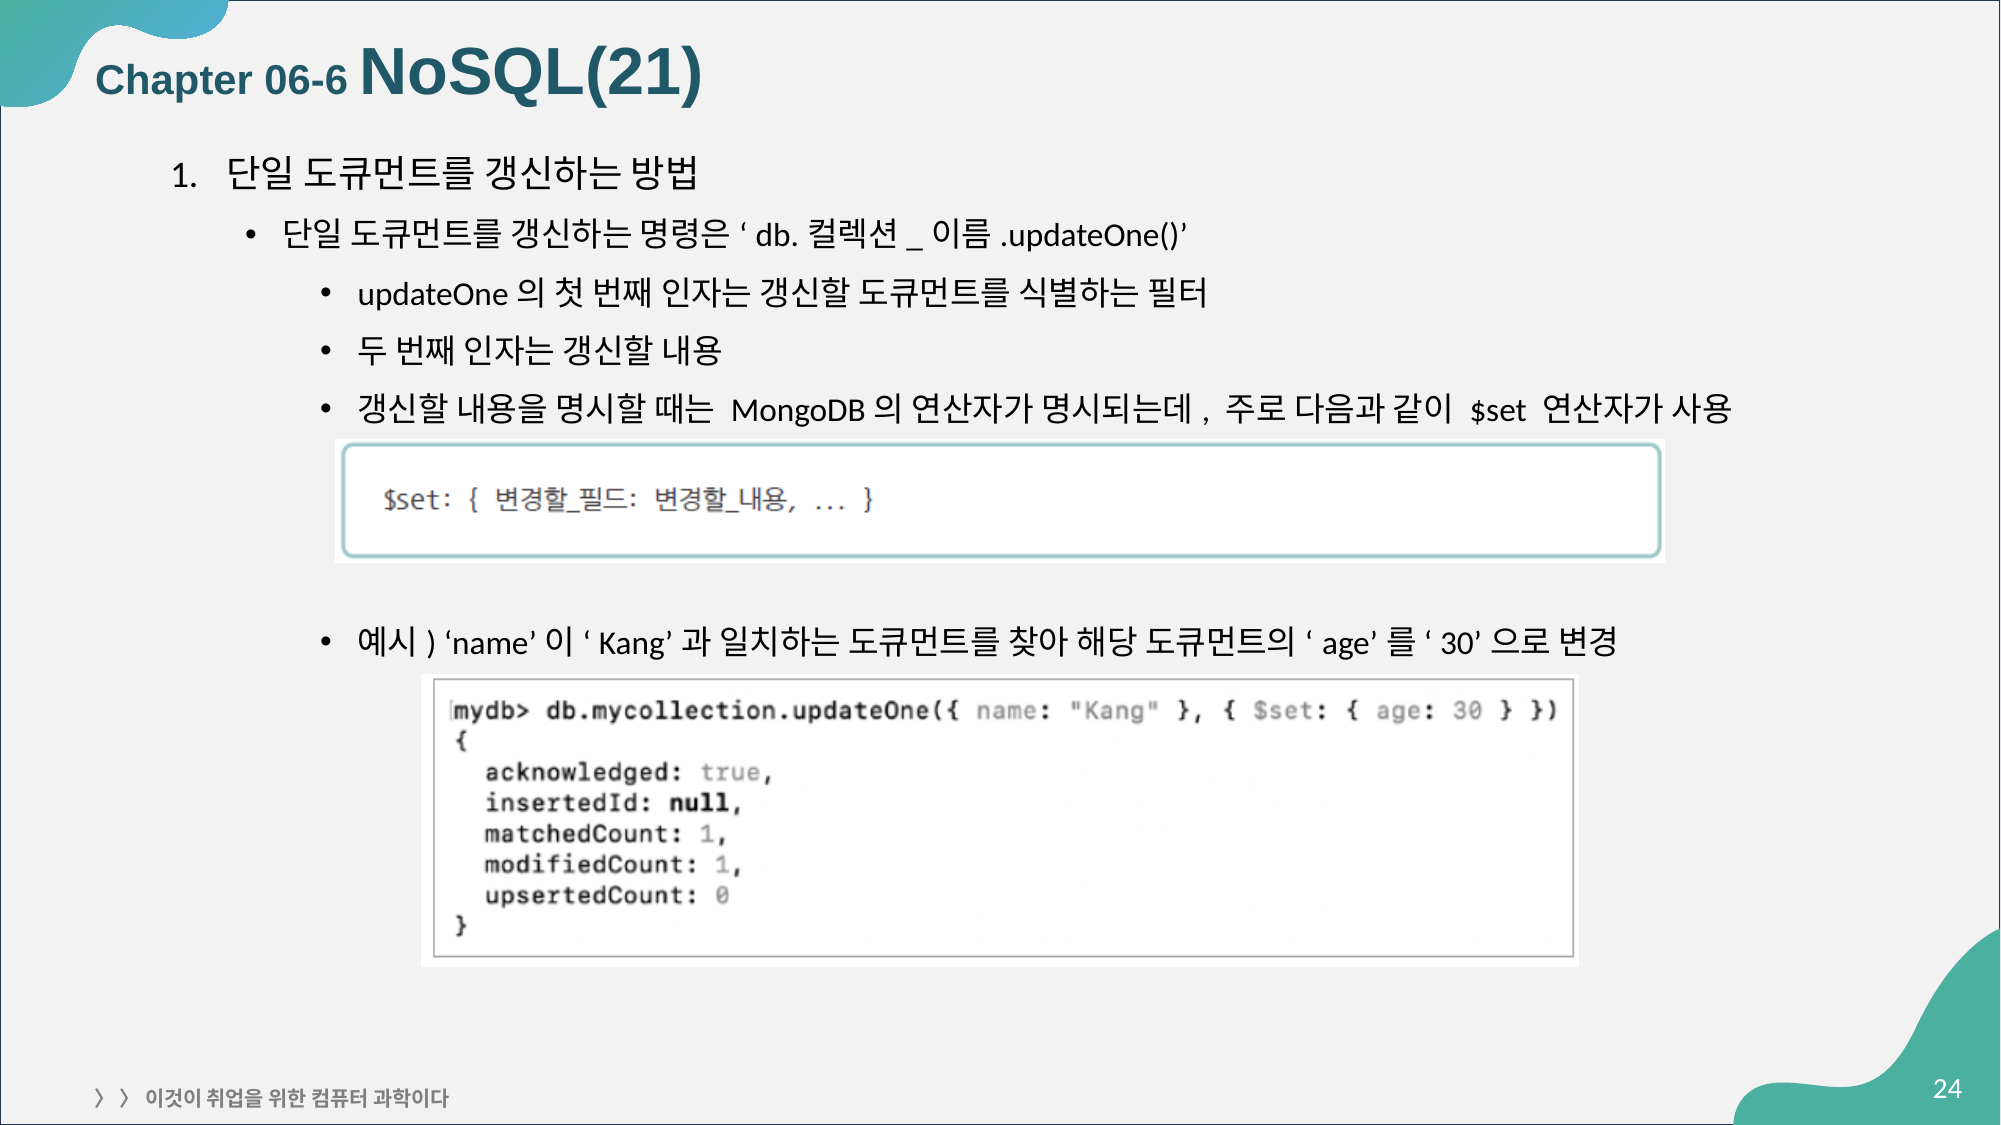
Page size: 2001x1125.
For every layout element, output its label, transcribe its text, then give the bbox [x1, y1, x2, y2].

picture [334, 438, 1665, 563]
picture [420, 673, 1580, 967]
slide_number ‹#› [1917, 1061, 1984, 1122]
list 단일 도큐먼트를 갱신하는 방법 단일 도큐먼트를 갱신하는 명령은 ‘db.컬렉션_이름.updateOne()’ updateOne의 첫 번째 인자는 갱신할 도큐먼트를 식별하는 필터 두 번째 인자는 갱신할 내용 갱신할 내용을 명시할 때는 MongoDB의 연산자가 명시되는데, 주로 다음과 같이 $set 연산자가 사용 예시) ‘name’이 ‘Kang’과 일치하는 도큐먼트를 찾아 해당 도큐먼트의 ‘age’를 ‘30’으로 변경 [79, 133, 1931, 1035]
footer 〉 〉 이것이 취업을 위한 컴퓨터 과학이다 [79, 1078, 755, 1114]
title Chapter 06-6 NoSQL(21) [79, 17, 1931, 128]
